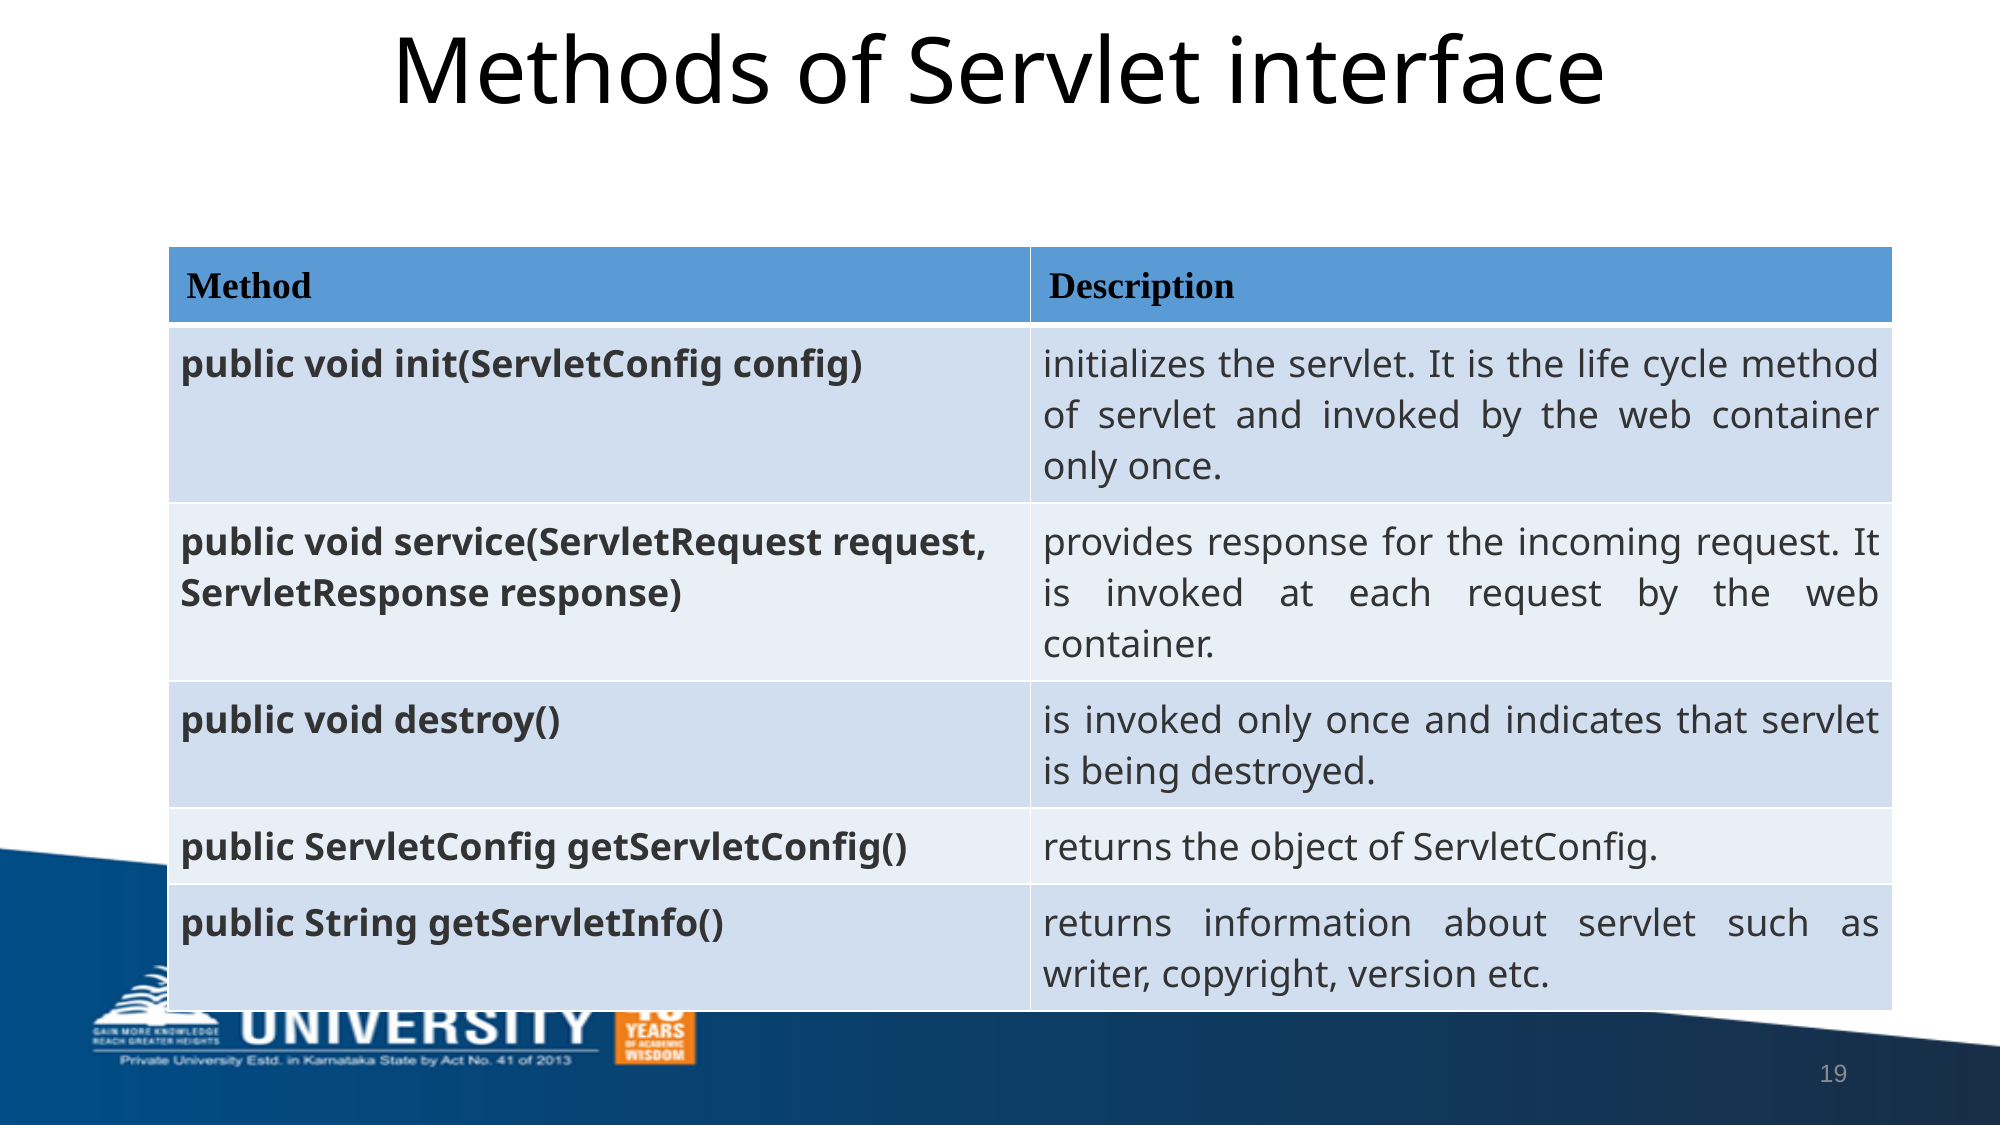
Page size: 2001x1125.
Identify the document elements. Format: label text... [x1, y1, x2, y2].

table_header Description [1031, 247, 1892, 322]
table_cell initializes the servlet. It is the life cycle method of servlet and invoked by the web container only once. [1031, 328, 1892, 502]
table_cell is invoked only once and indicates that servlet is being destroyed. [1031, 682, 1892, 807]
table_header Method [169, 247, 1030, 322]
slide_number 19 [1412, 1042, 1863, 1103]
title Methods of Servlet interface [137, 59, 1863, 188]
table_cell public void destroy() [169, 682, 1030, 807]
picture [0, 845, 2000, 1125]
table_cell provides response for the incoming request. It is invoked at each request by the web container. [1031, 504, 1892, 680]
table_cell public void service(ServletRequest request, ServletResponse response) [169, 504, 1030, 680]
table_cell public ServletConfig getServletConfig() [169, 809, 1030, 883]
table_cell public String getServletInfo() [169, 885, 1030, 1010]
table_cell returns the object of ServletConfig. [1031, 809, 1892, 883]
table_cell returns information about servlet such as writer, copyright, version etc. [1031, 885, 1892, 1010]
table_cell public void init(ServletConfig config) [169, 328, 1030, 502]
